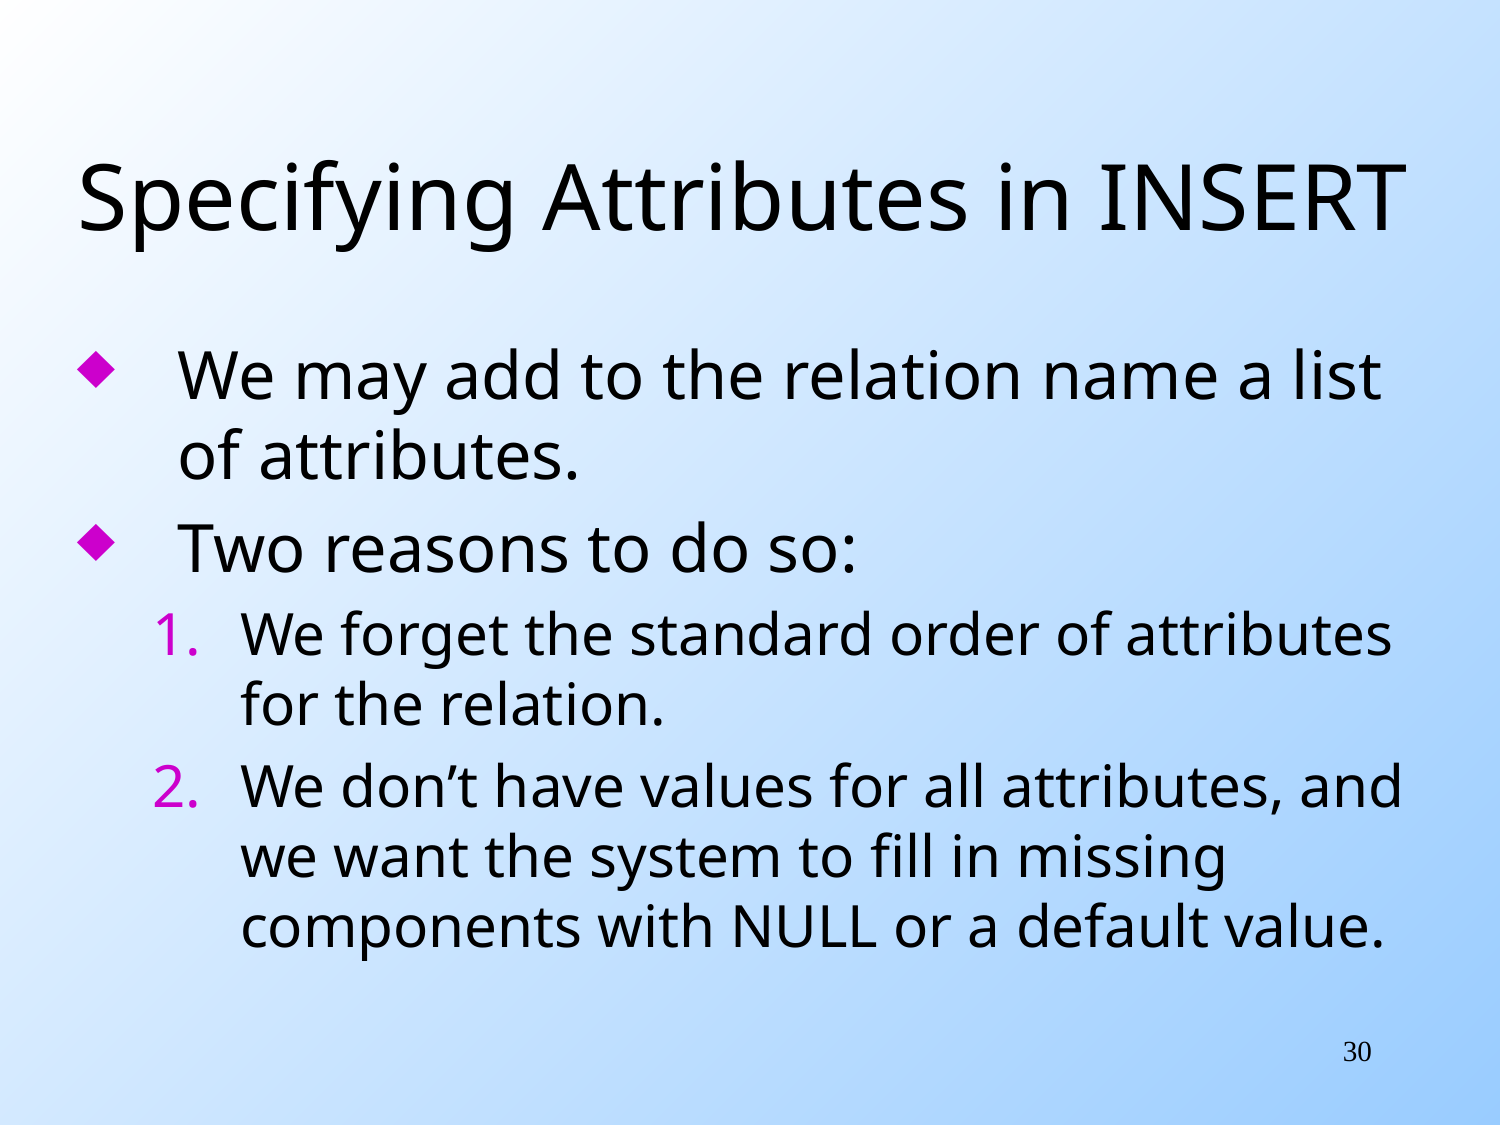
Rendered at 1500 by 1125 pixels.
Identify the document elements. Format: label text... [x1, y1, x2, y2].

slide_number 30 [1074, 1025, 1388, 1100]
list We may add to the relation name a list of attributes. Two reasons to do so: We forget the standard order of attributes for the relation. We don’t have values for all attributes, and we want the system to fill in missing components with NULL or a default value. [62, 324, 1438, 1000]
title Specifying Attributes in INSERT [50, 99, 1438, 288]
